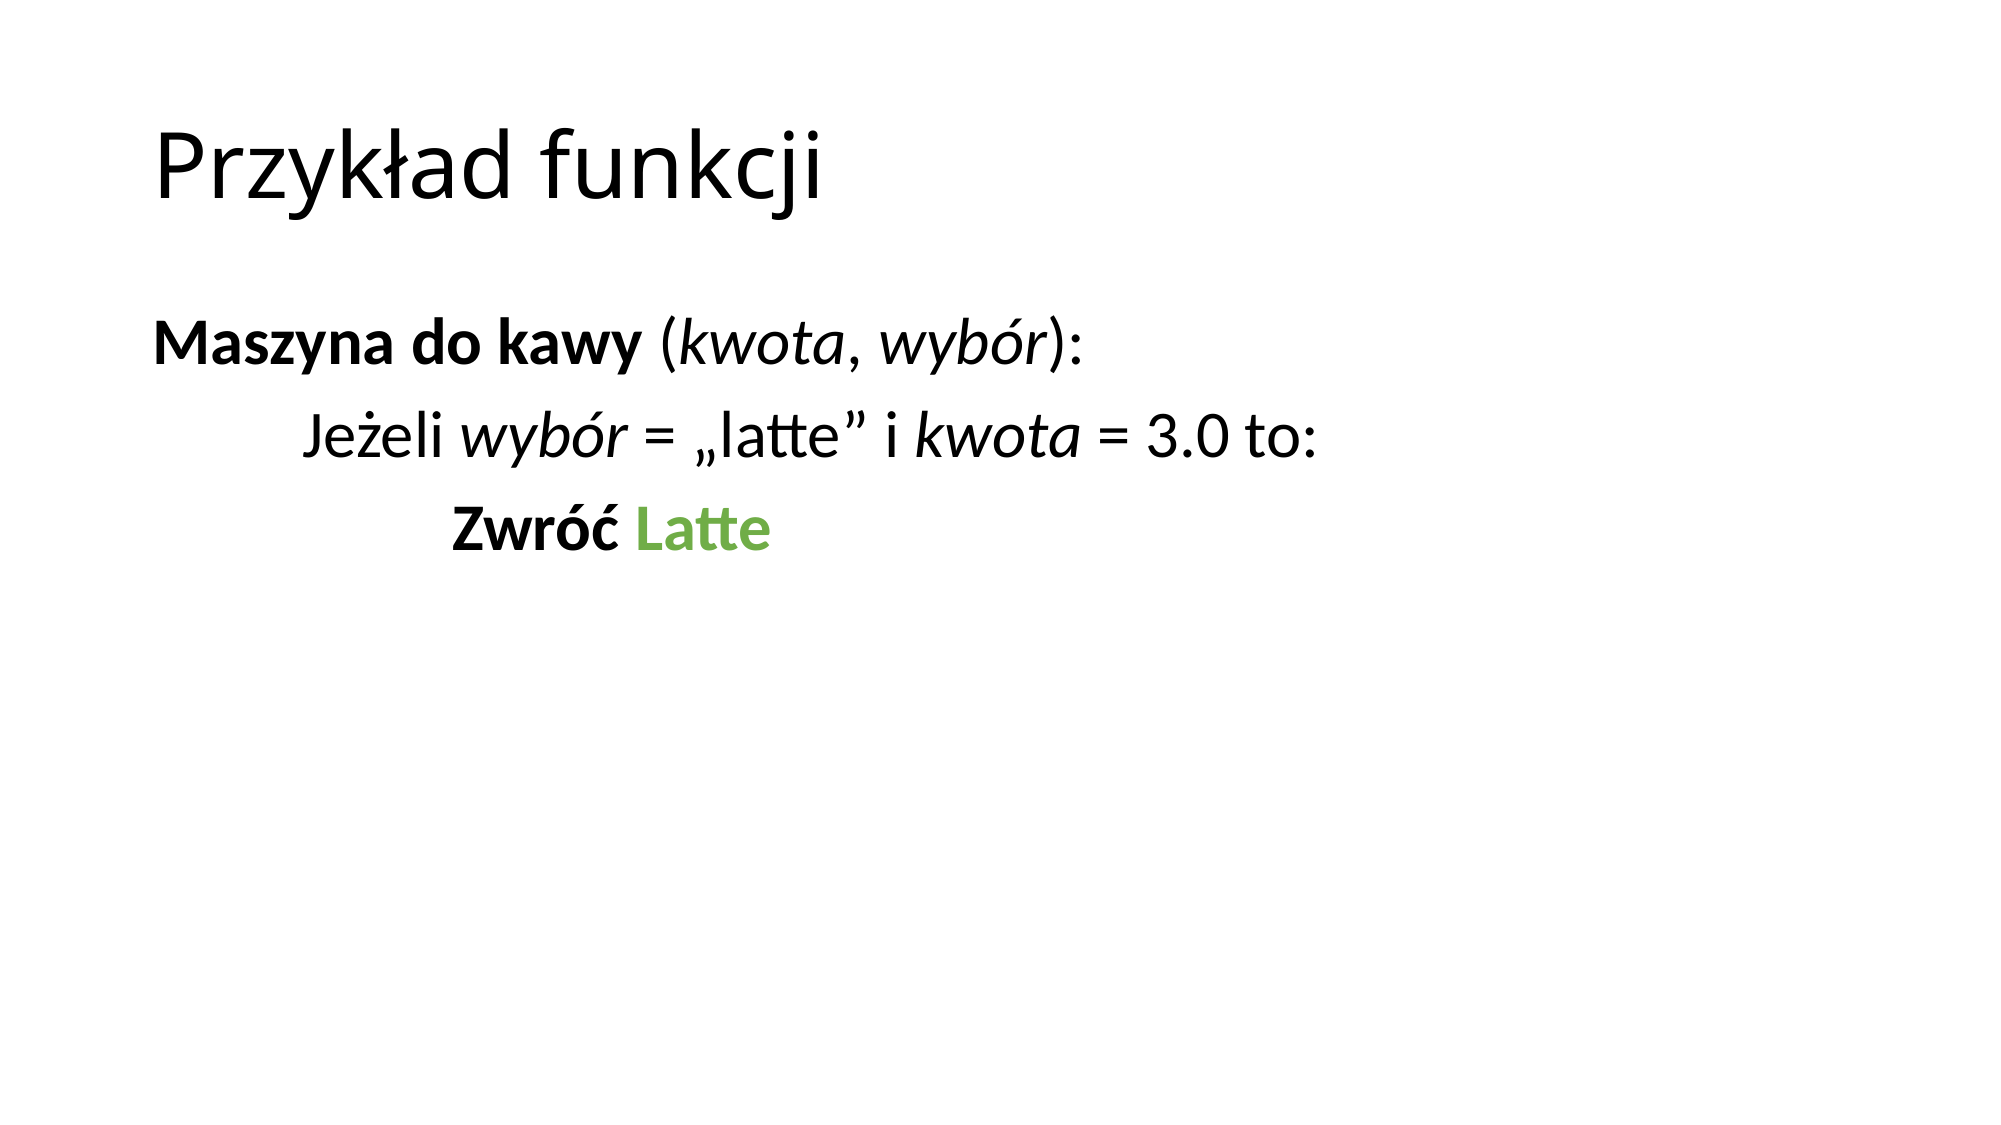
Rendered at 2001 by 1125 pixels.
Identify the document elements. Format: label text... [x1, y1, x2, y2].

list Maszyna do kawy (kwota, wybór): Jeżeli wybór = „latte” i kwota = 3.0 to: Zwróć Latte [137, 299, 1863, 1014]
title Przykład funkcji [137, 59, 1863, 278]
